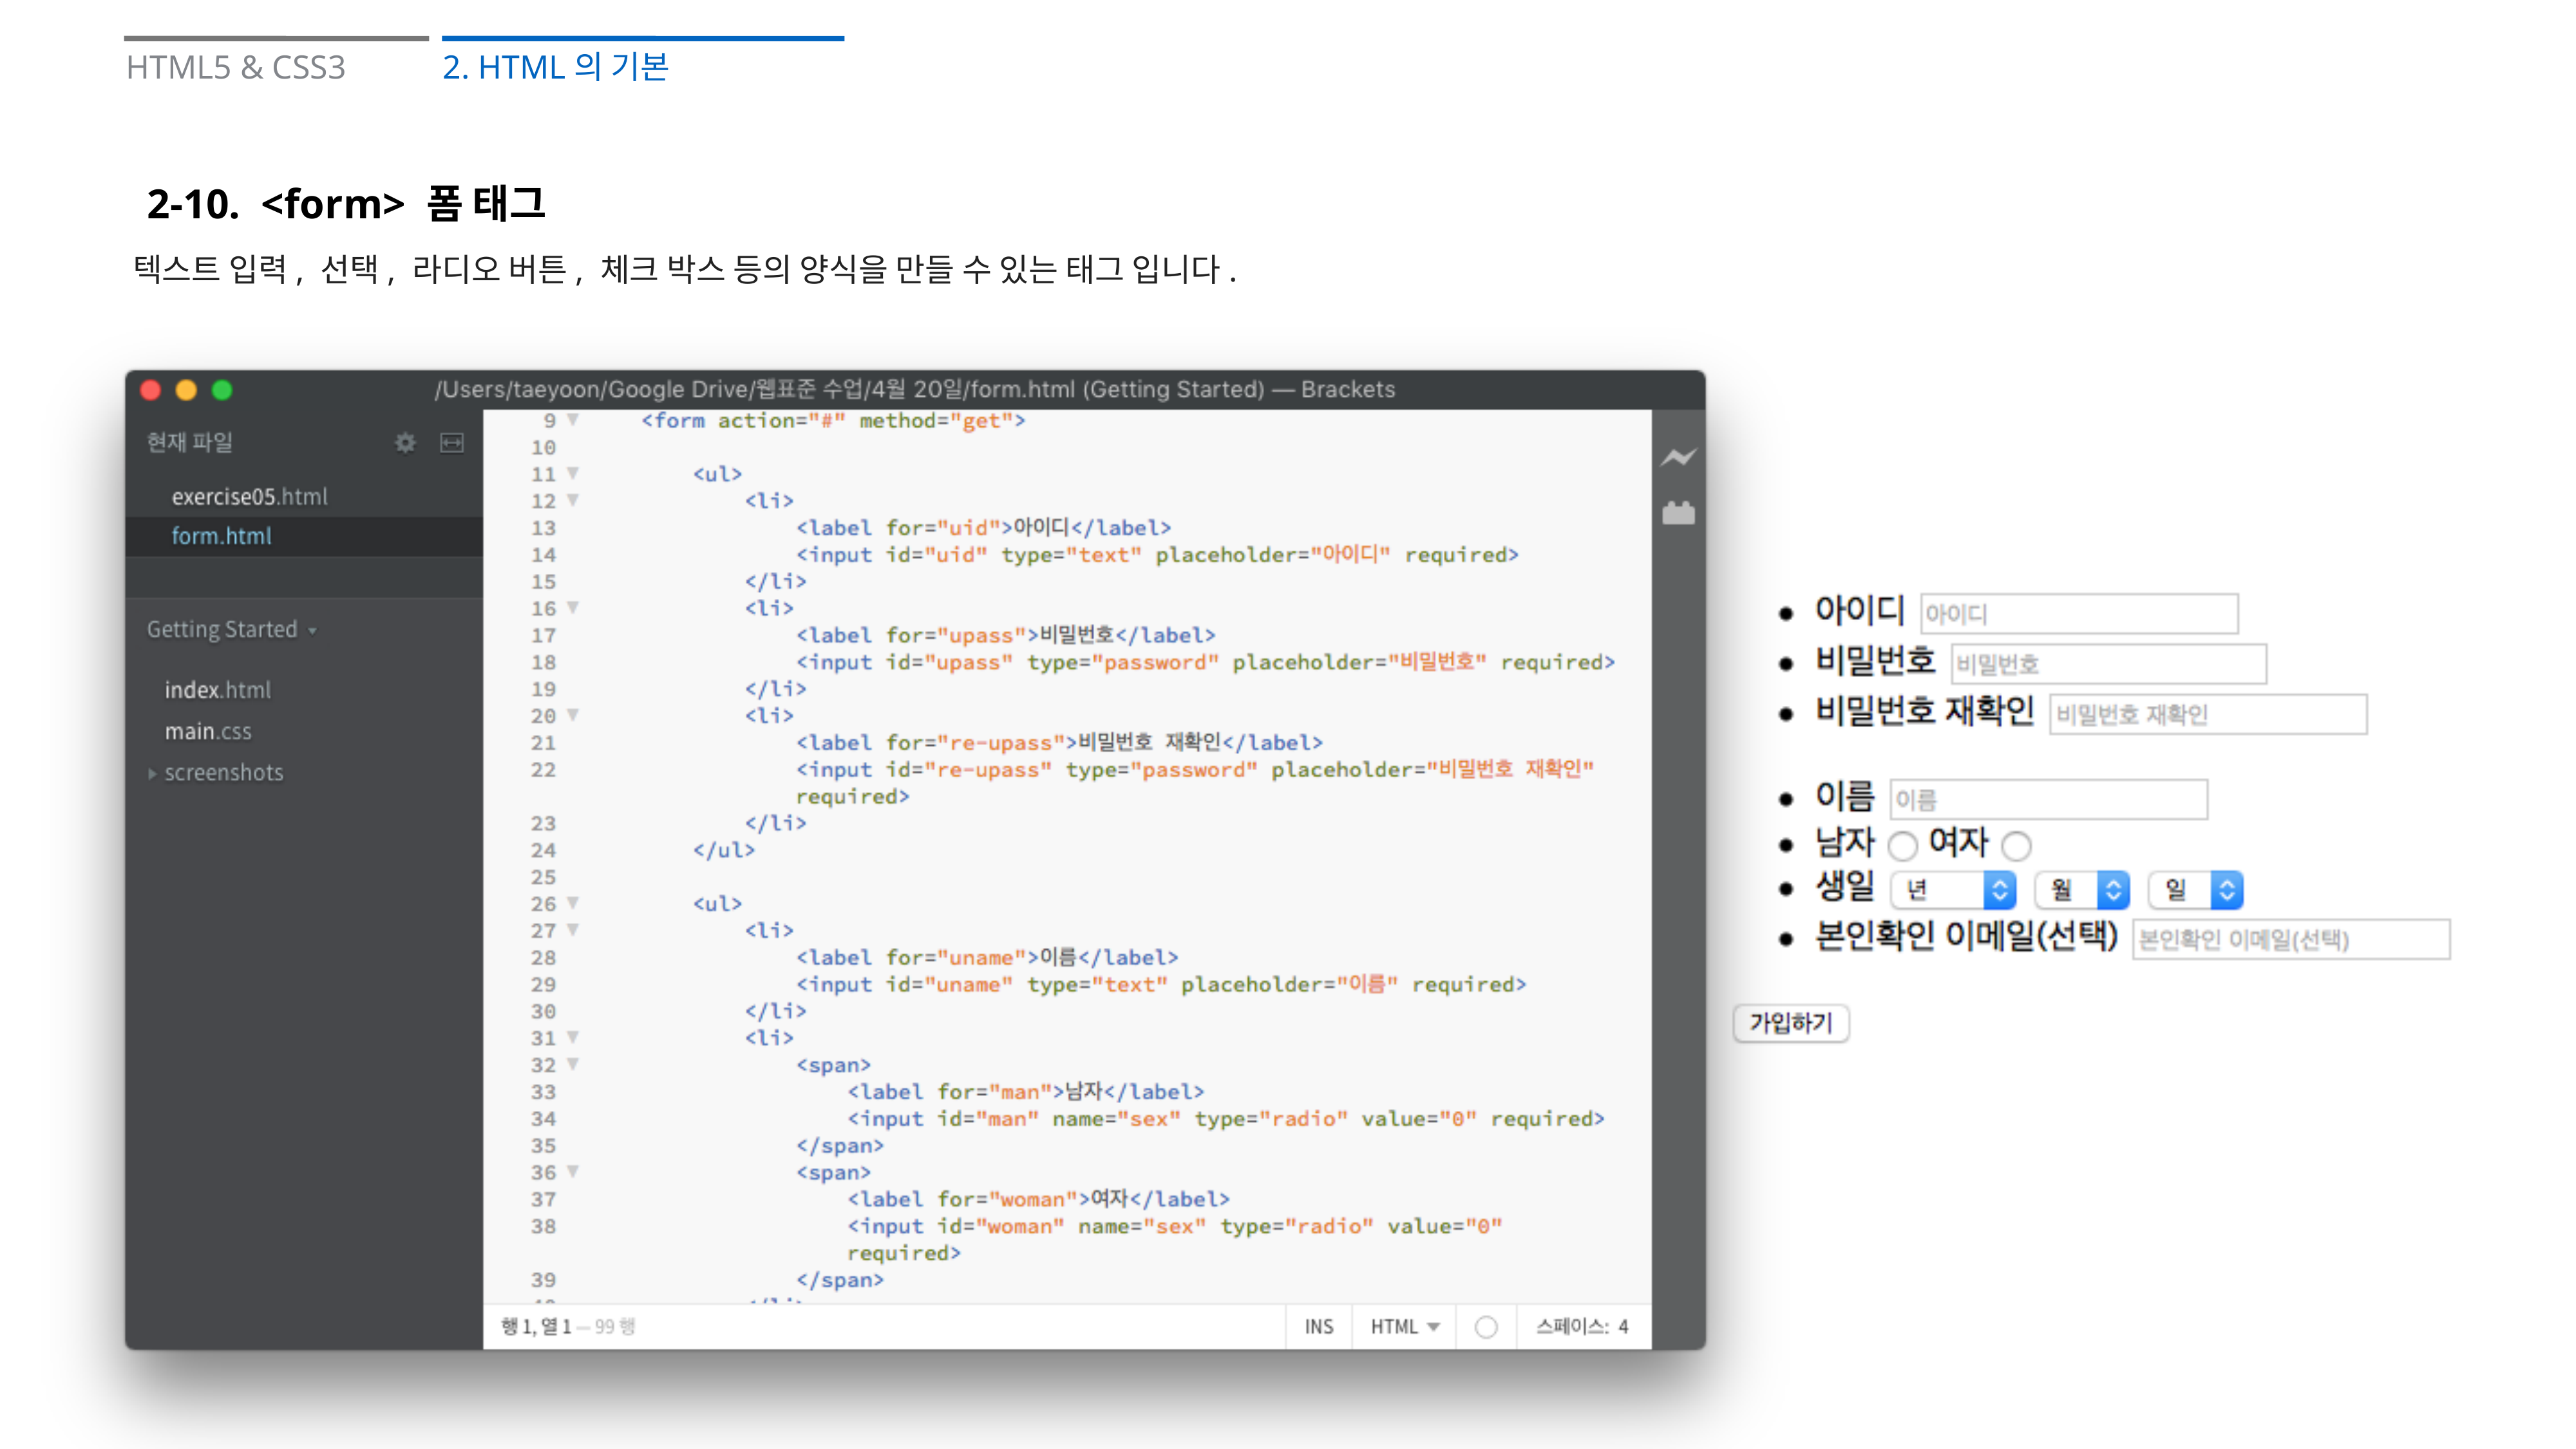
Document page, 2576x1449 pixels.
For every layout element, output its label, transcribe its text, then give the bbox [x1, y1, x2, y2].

text_box 2. HTML의 기본 [435, 39, 678, 93]
text_box HTML5 & CSS3 [118, 39, 354, 93]
text_box 2-10. <form> 폼 태그 [139, 171, 554, 234]
text_box 텍스트 입력, 선택, 라디오 버튼, 체크 박스 등의 양식을 만들 수 있는 태그 입니다. [125, 242, 2427, 296]
picture [25, 314, 2572, 1449]
